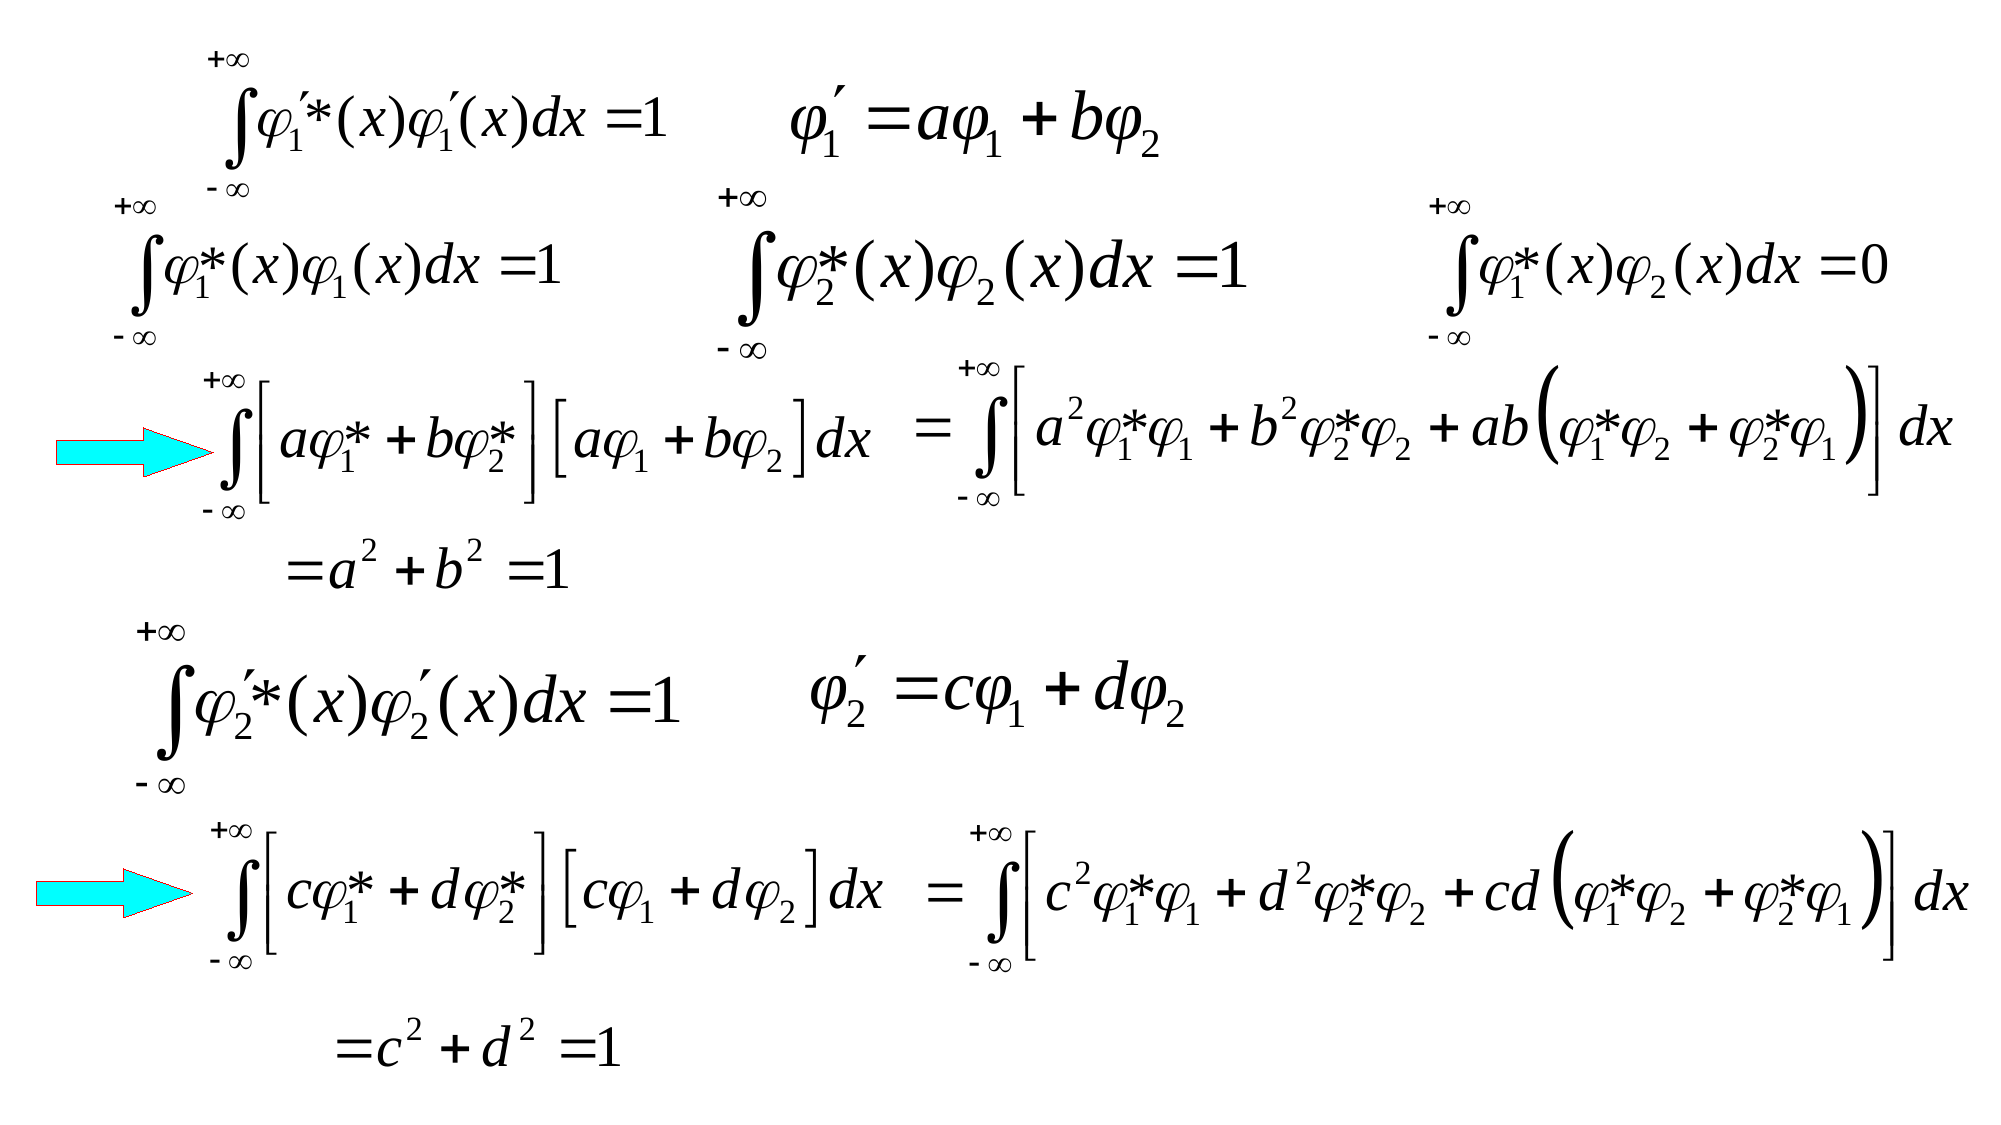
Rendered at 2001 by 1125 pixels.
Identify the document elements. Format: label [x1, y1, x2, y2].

text_box [322, 1002, 627, 1081]
text_box [200, 805, 896, 982]
text_box [705, 167, 1256, 374]
text_box [103, 180, 570, 358]
text_box [36, 868, 193, 918]
text_box [779, 68, 1174, 167]
text_box [273, 524, 578, 601]
text_box [192, 354, 884, 532]
text_box [800, 639, 1200, 745]
text_box [197, 33, 678, 210]
text_box [56, 427, 192, 477]
text_box [1418, 180, 1899, 342]
text_box [901, 342, 1965, 520]
text_box [913, 807, 1981, 985]
text_box [123, 601, 691, 808]
